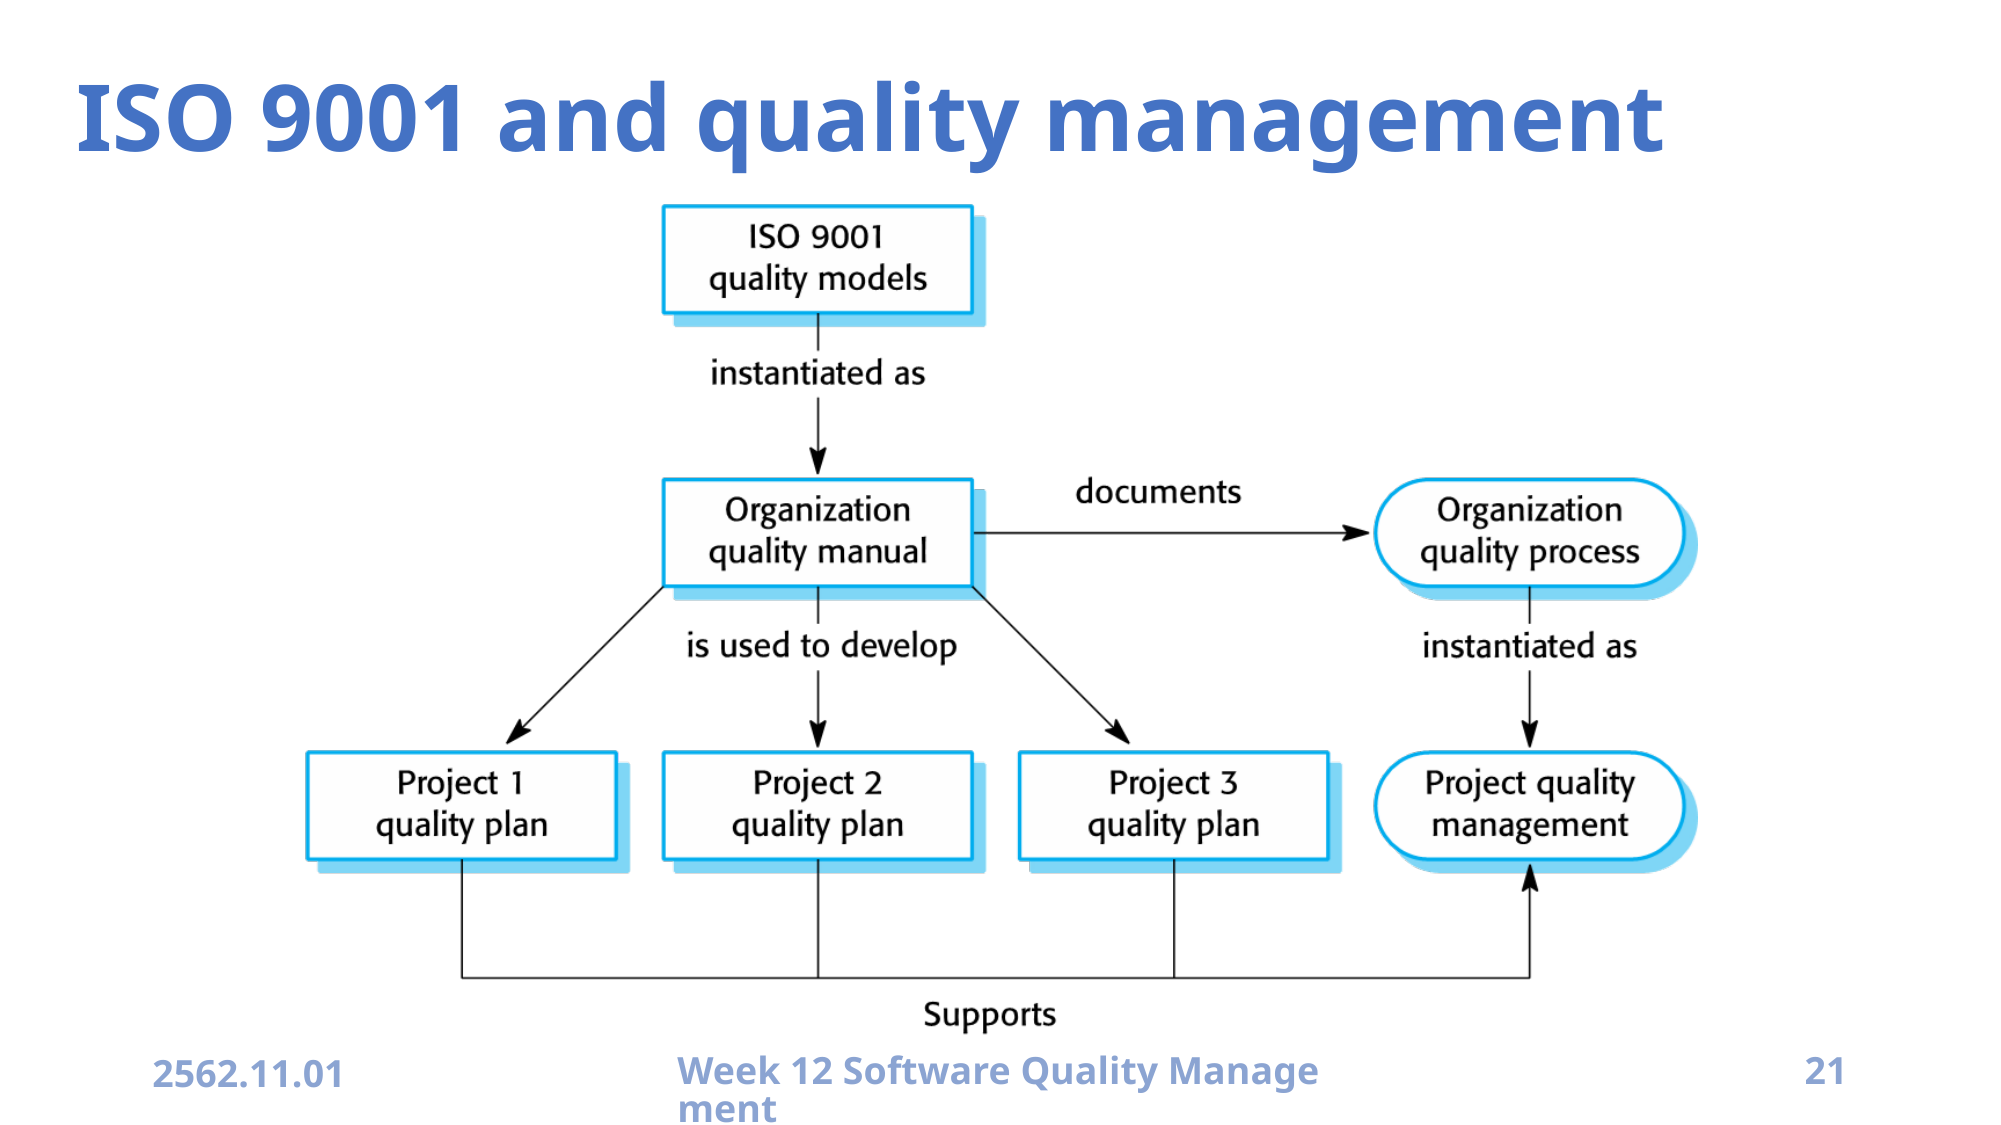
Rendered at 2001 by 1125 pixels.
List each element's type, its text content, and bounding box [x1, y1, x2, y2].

slide_number 21 [1412, 1042, 1863, 1103]
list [302, 203, 1698, 1039]
footer Week 12 Software Quality Management [662, 1042, 1338, 1103]
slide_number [137, 1042, 588, 1103]
title ISO 9001 and quality management [61, 39, 1932, 204]
